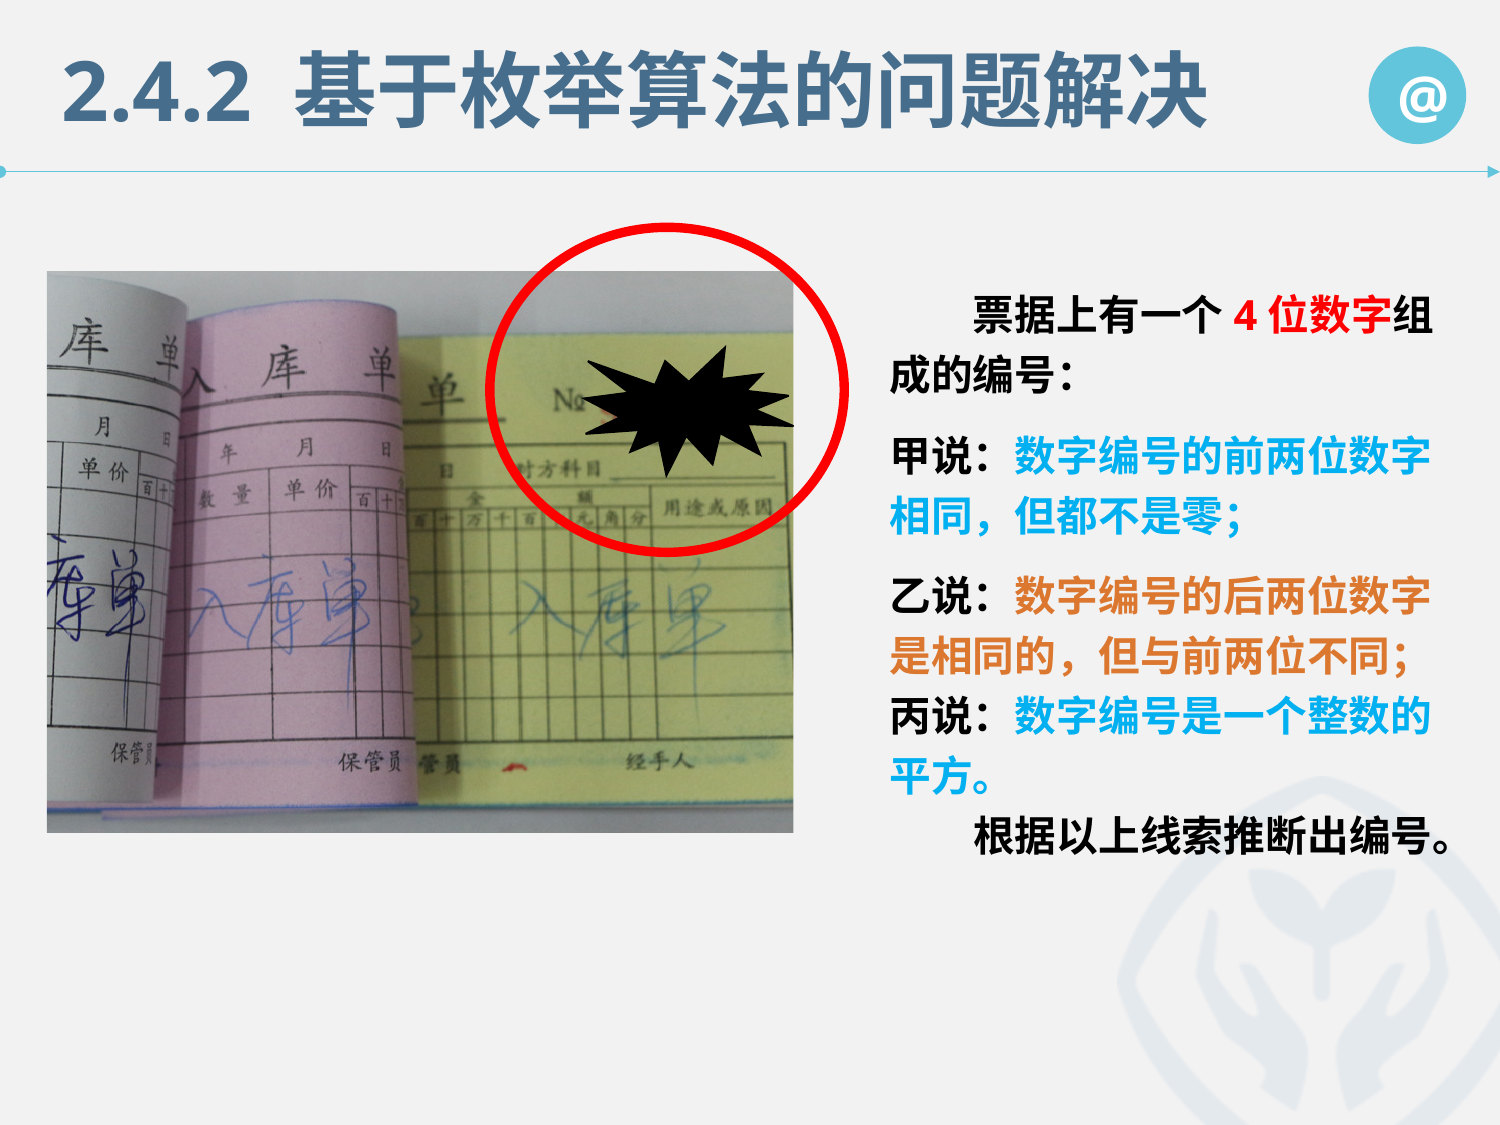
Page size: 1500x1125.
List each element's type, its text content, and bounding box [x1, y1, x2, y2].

picture [1117, 776, 1500, 1125]
text_box [544, 226, 790, 271]
text_box 票据上有一个4位数字组成的编号： 甲说：数字编号的前两位数字相同，但都不是零； 乙说：数字编号的后两位数字是相同的，但与前两位不同； 丙说：数字编号是一个整数的平方。 根据以上线索推断出编号。 [874, 271, 1466, 868]
text_box 2.4.2 基于枚举算法的问题解决 [46, 30, 1301, 145]
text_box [46, 271, 794, 833]
text_box [794, 275, 846, 505]
